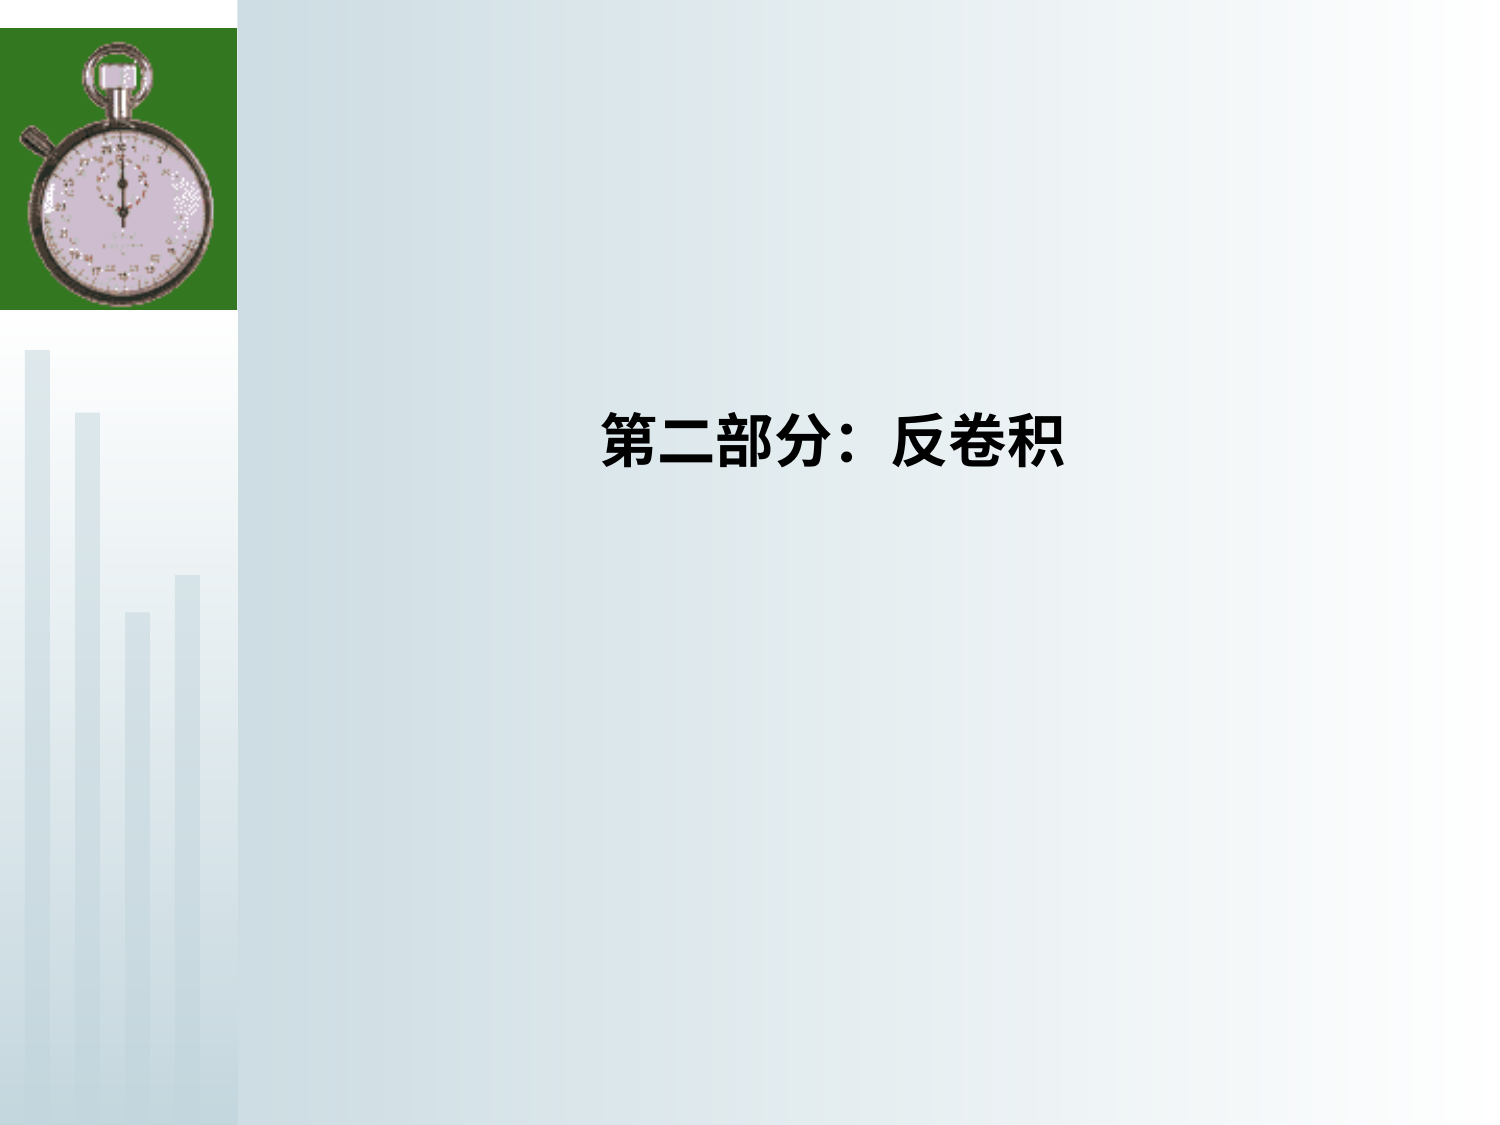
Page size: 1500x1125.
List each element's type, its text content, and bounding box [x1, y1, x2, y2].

text_box 第二部分：反卷积 [584, 397, 1270, 482]
picture [0, 28, 237, 310]
